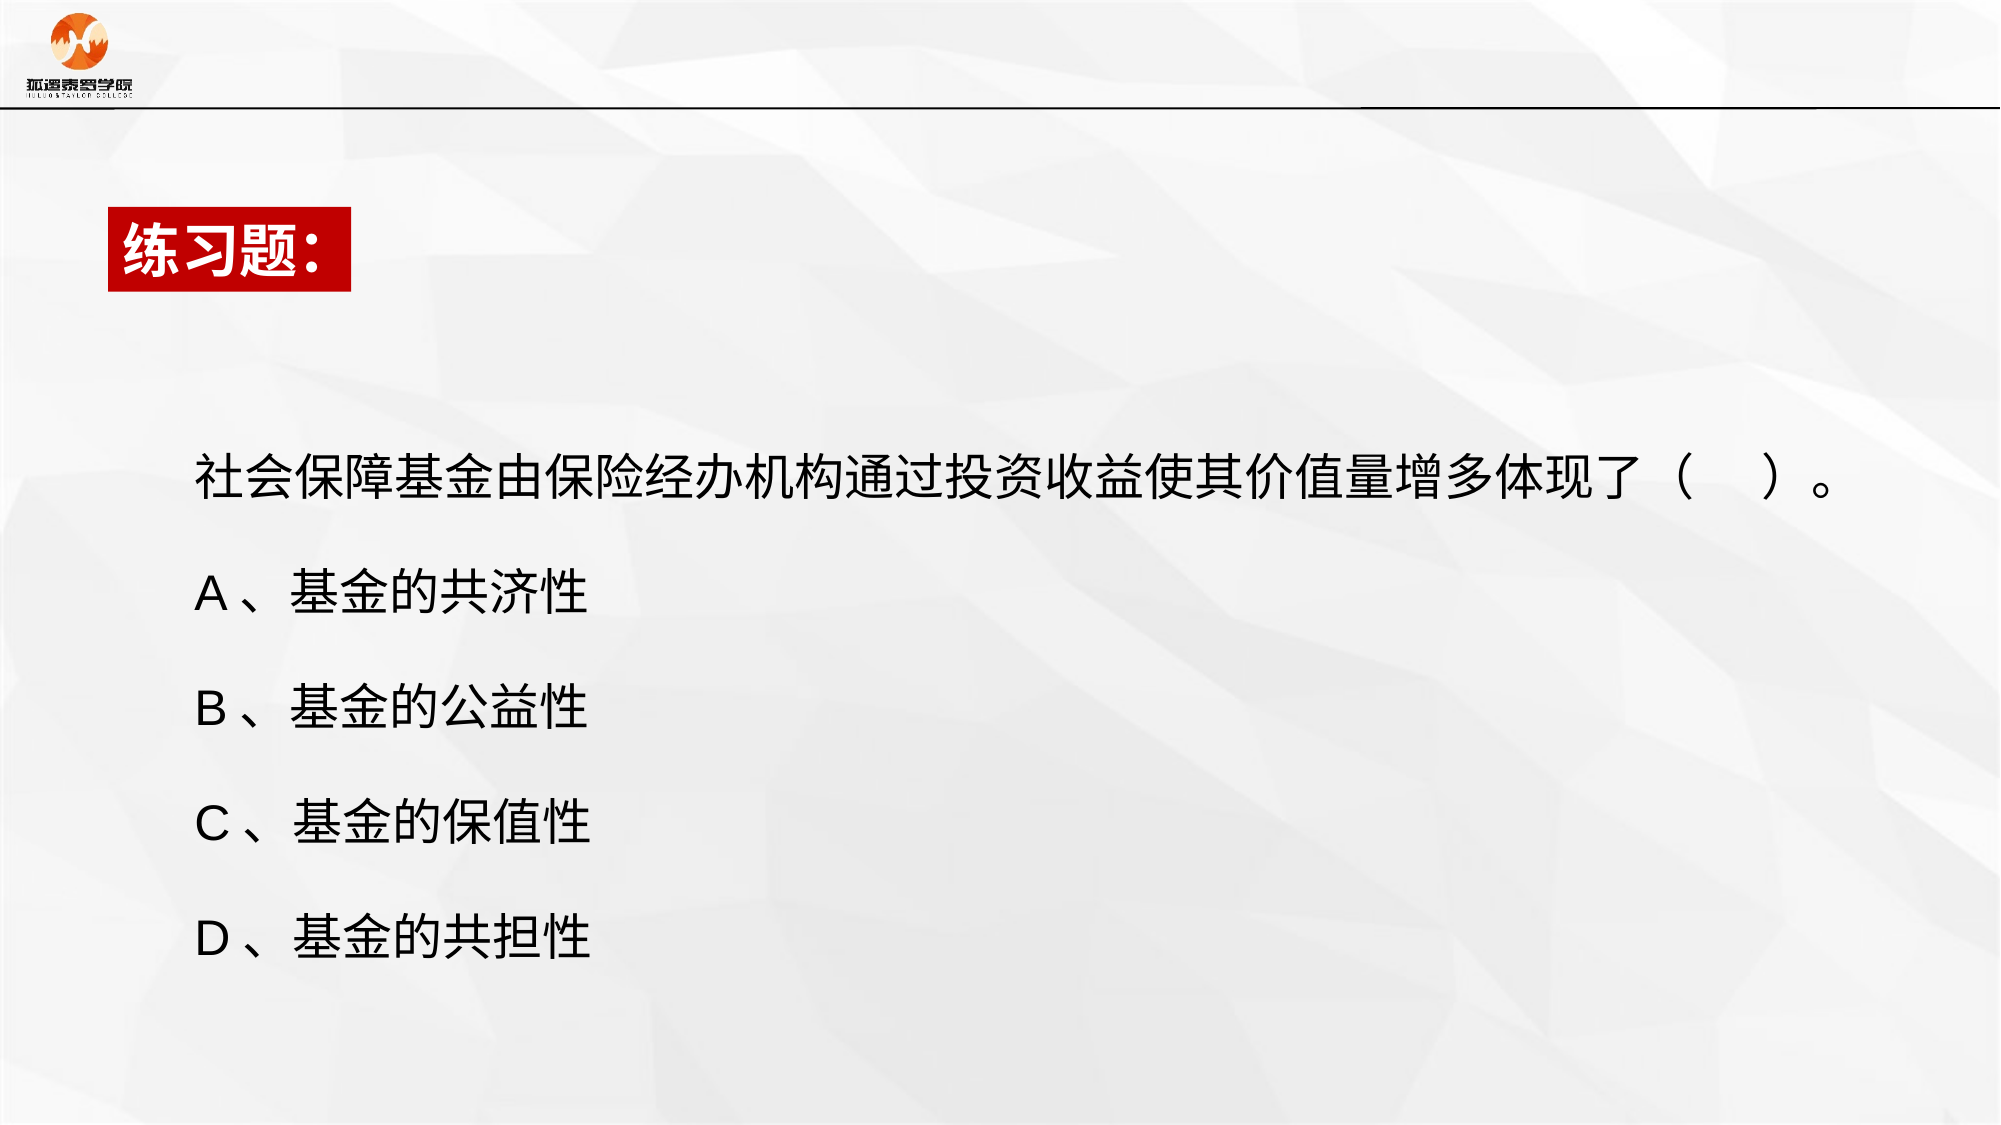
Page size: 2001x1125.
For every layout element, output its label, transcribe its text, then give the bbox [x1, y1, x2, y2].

subtitle 社会保障基金由保险经办机构通过投资收益使其价值量增多体现了（ ）。 A、基金的共济性 B、基金的公益性 C、基金的保值性 D、基金的共担性 [179, 340, 1948, 1041]
text_box 练习题： [108, 206, 352, 292]
picture [4, 0, 154, 111]
